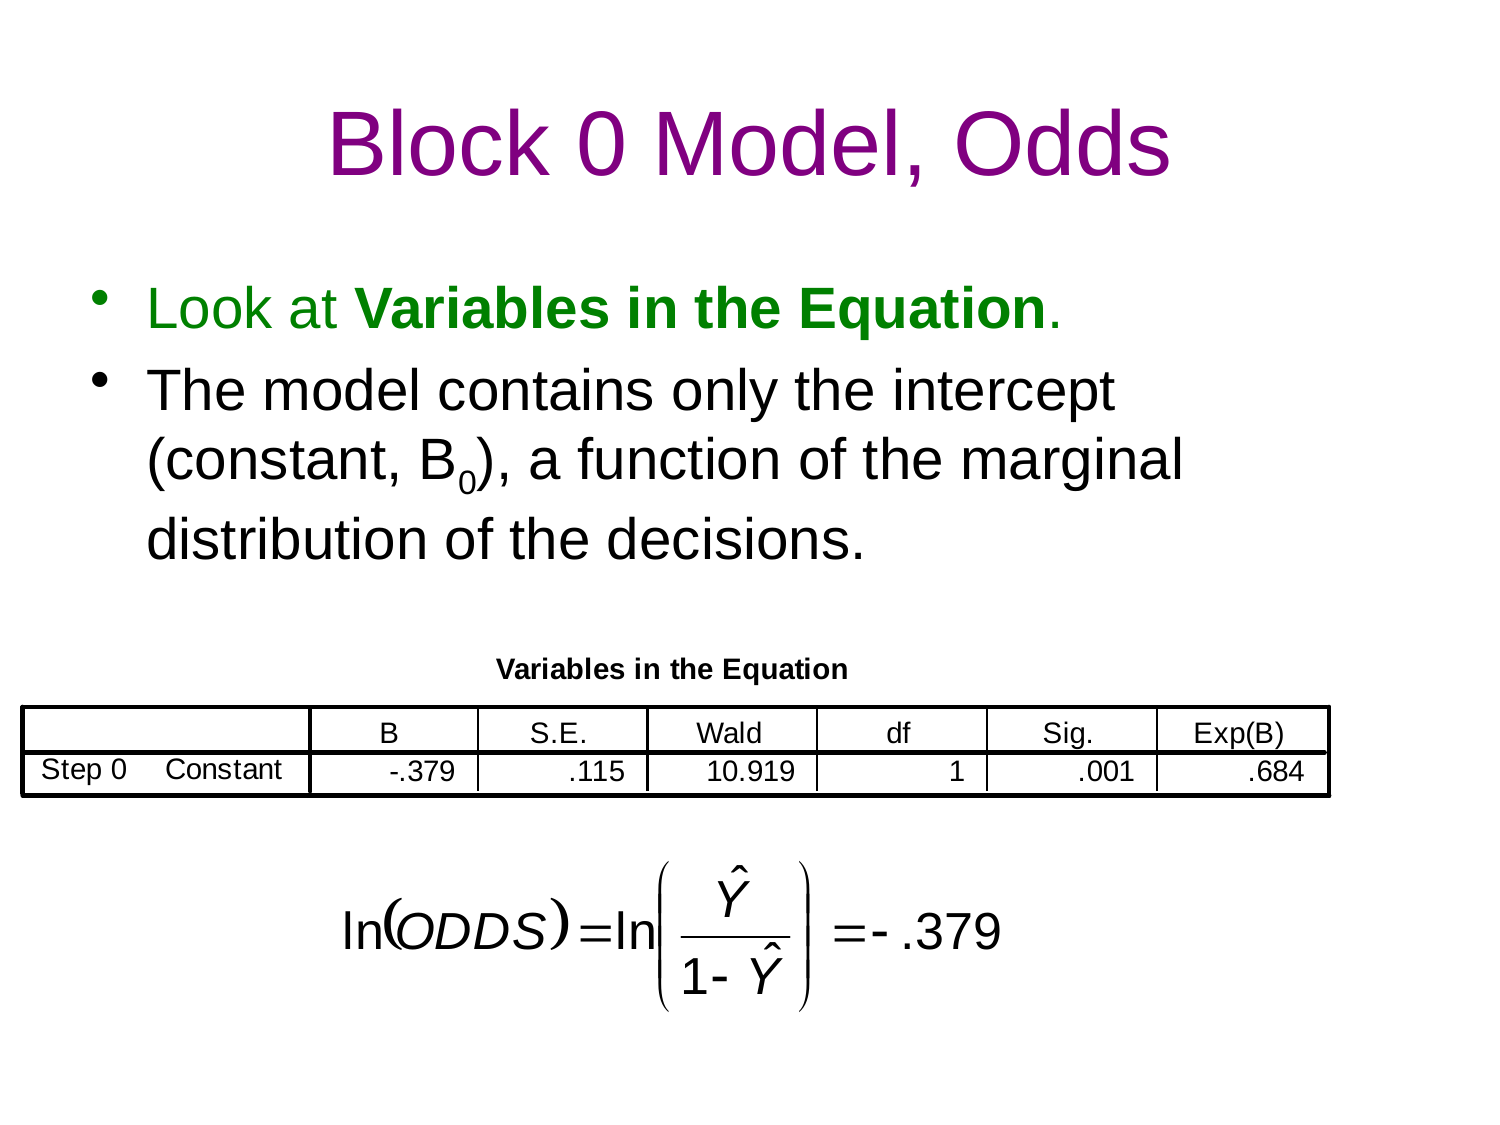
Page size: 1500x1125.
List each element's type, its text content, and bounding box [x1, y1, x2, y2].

picture [0, 624, 1350, 817]
list Look at Variables in the Equation. The model contains only the intercept (constant, B0), a function of the marginal distribution of the decisions. [75, 262, 1400, 1005]
title Block 0 Model, Odds [75, 45, 1425, 233]
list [337, 849, 1011, 1024]
